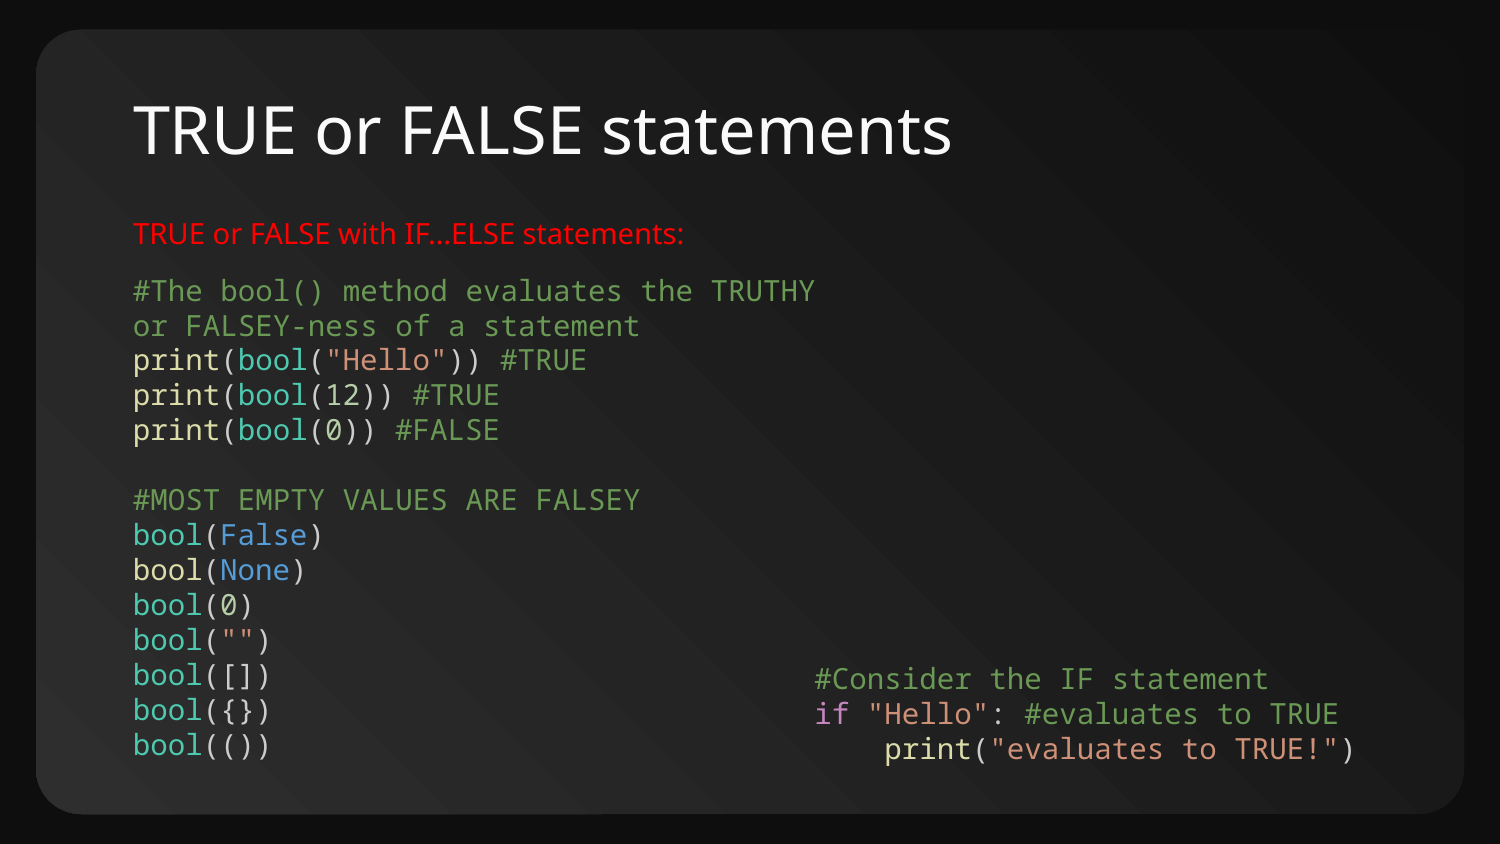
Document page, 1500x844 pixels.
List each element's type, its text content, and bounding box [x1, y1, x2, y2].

text_box #The bool() method evaluates the TRUTHY or FALSEY-ness of a statement print(bool("Hello")) #TRUE print(bool(12)) #TRUE print(bool(0)) #FALSE #MOST EMPTY VALUES ARE FALSEY bool(False) bool(None) bool(0) bool("") bool([]) bool({}) bool(()) [118, 264, 868, 769]
title TRUE or FALSE statements [118, 72, 1382, 167]
subtitle TRUE or FALSE with IF…ELSE statements: [118, 195, 1298, 400]
text_box #Consider the IF statement if "Hello": #evaluates to TRUE print("evaluates to TRUE!") [799, 653, 1500, 773]
